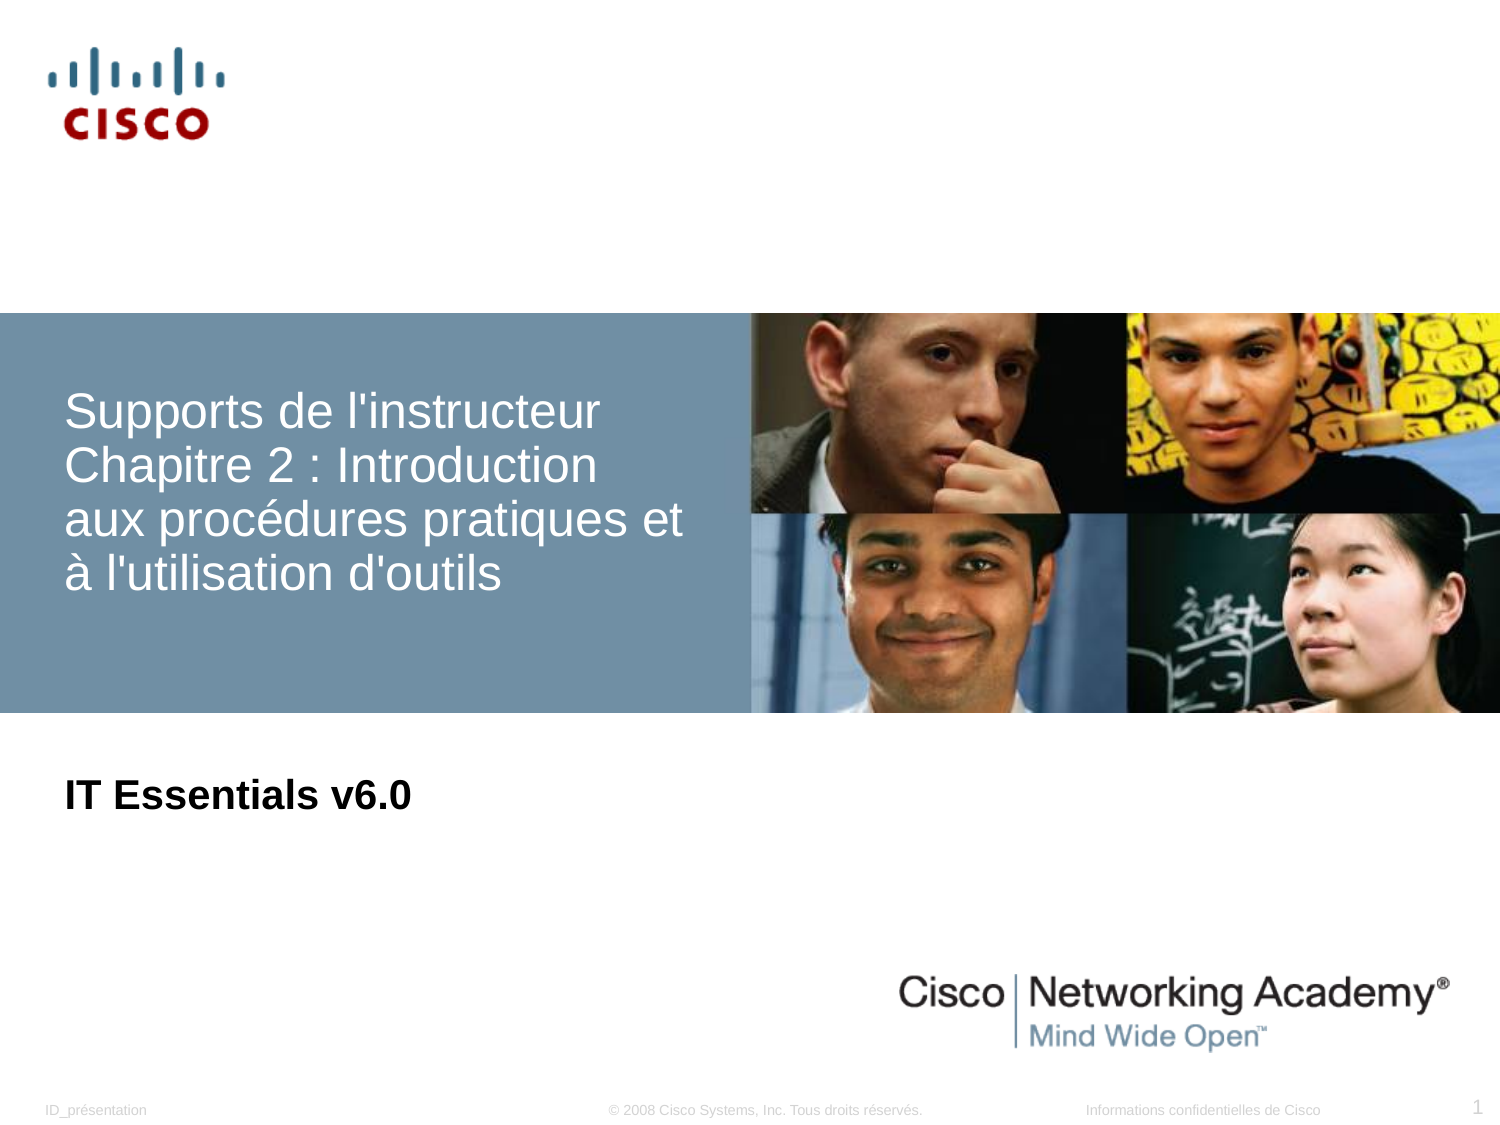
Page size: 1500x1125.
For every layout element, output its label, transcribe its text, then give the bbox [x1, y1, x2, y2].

picture [0, 313, 1500, 713]
title Supports de l'instructeur Chapitre 2 : Introduction aux procédures pratiques et à l'utilisation d'outils [51, 371, 700, 615]
picture [899, 974, 1450, 1053]
picture [40, 19, 233, 168]
subtitle IT Essentials v6.0 [51, 766, 1165, 875]
